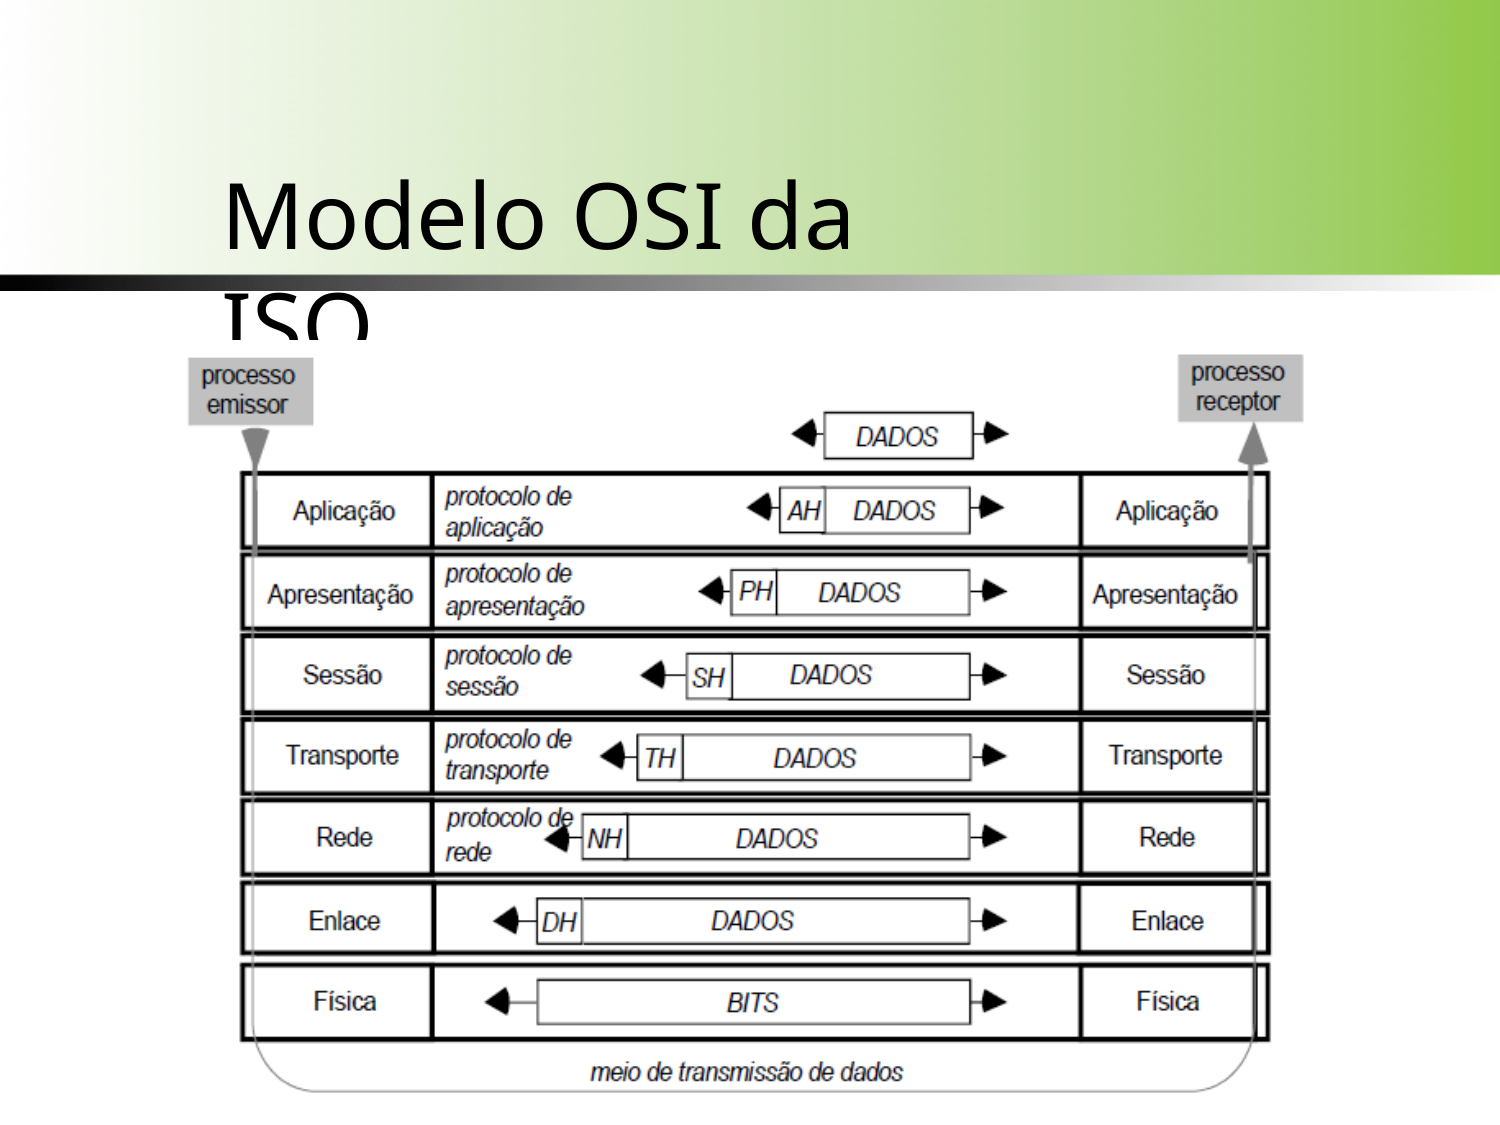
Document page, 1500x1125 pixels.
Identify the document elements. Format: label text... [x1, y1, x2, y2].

text_box [176, 340, 1317, 1106]
title Modelo OSI da ISO [219, 155, 999, 340]
picture [0, 0, 1500, 291]
